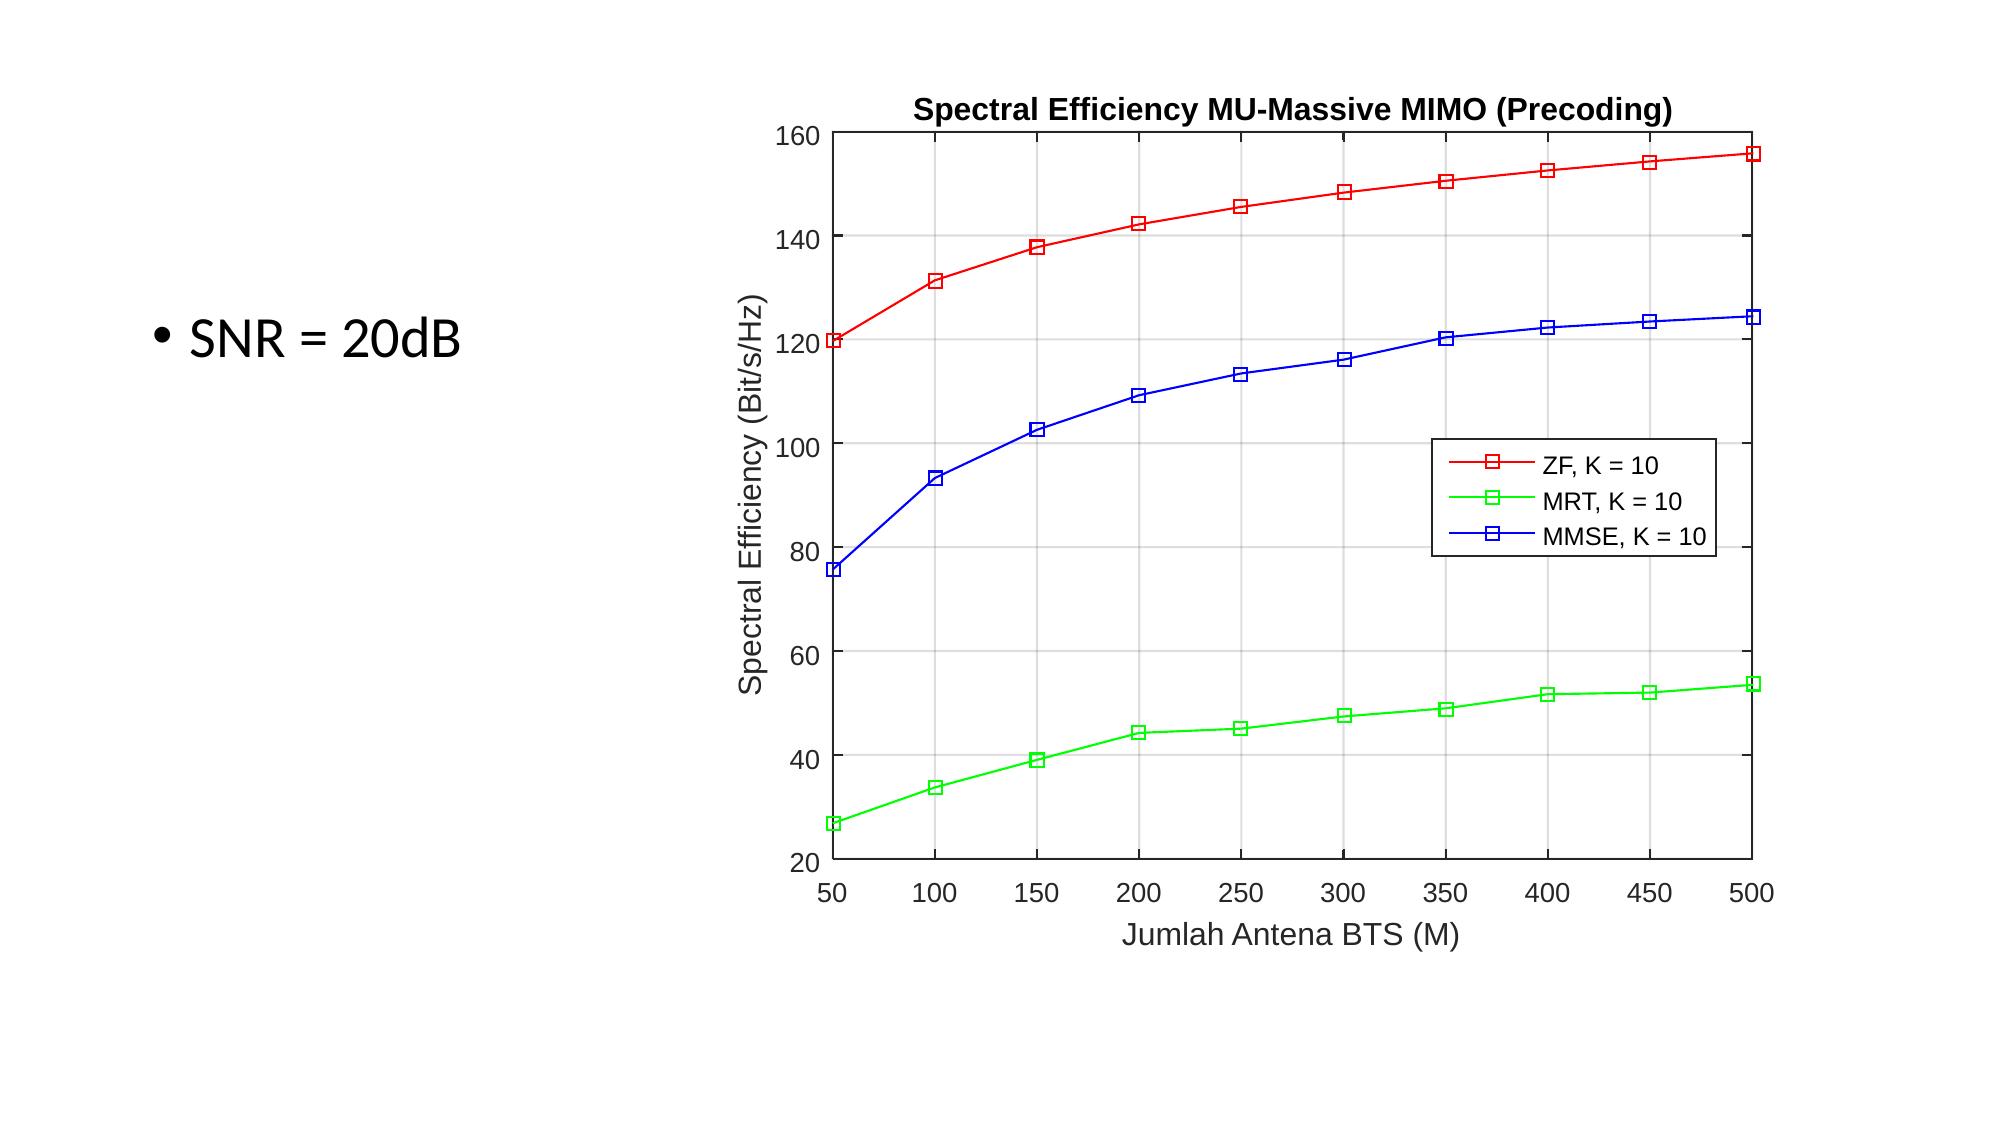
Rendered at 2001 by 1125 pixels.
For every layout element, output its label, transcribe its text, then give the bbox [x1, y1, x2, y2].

picture [677, 65, 1863, 955]
list SNR = 20dB [137, 299, 666, 1014]
